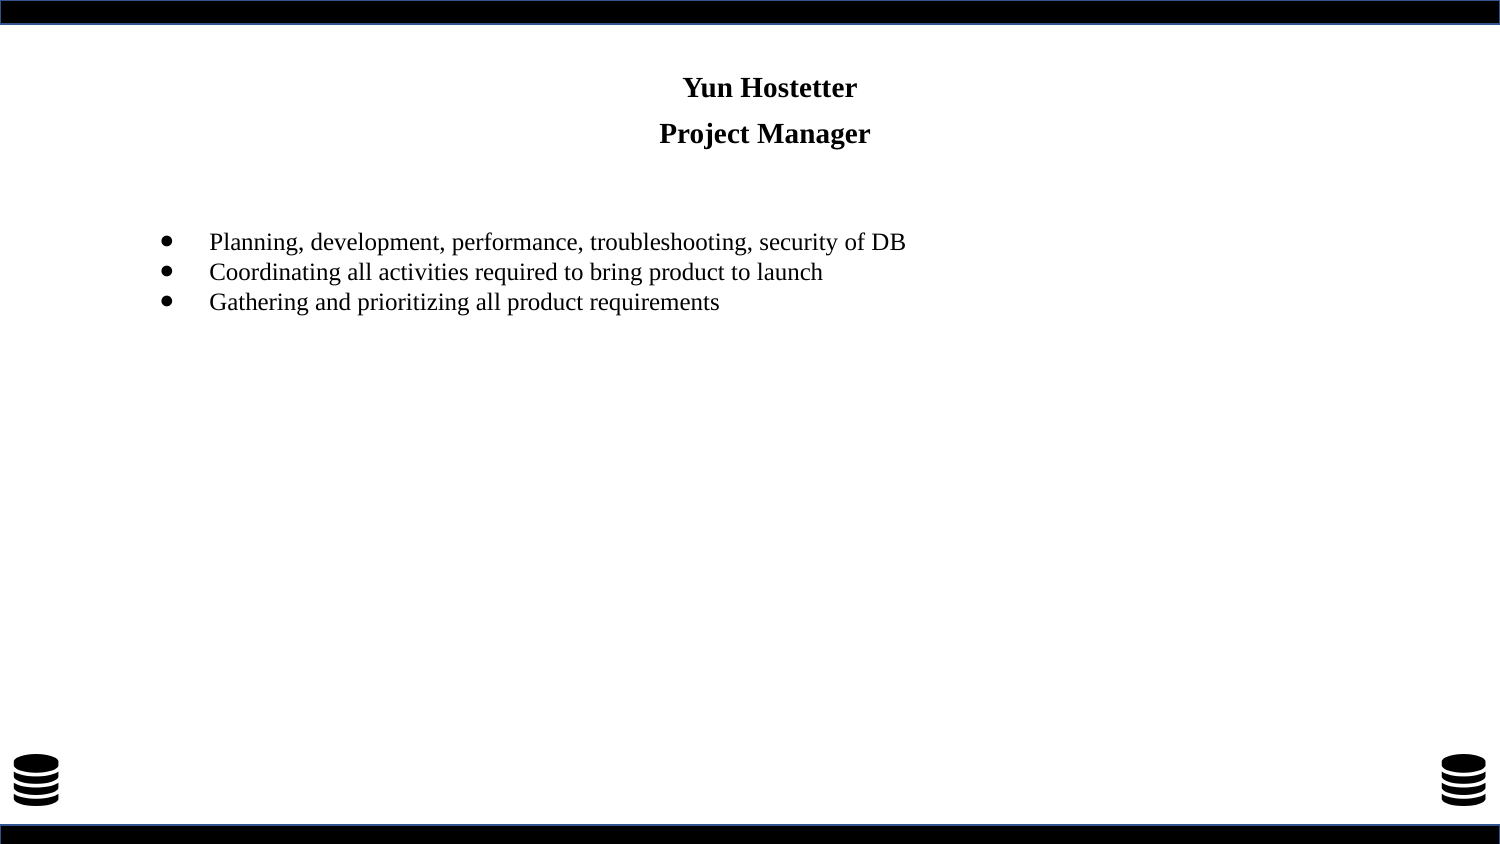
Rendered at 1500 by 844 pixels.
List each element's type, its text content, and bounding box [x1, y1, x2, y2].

picture [10, 754, 62, 806]
picture [1437, 754, 1490, 806]
text_box [0, 824, 1500, 844]
list Yun Hostetter Project Manager Planning, development, performance, troubleshooting, security of DB Coordinating all activities required to bring product to launch Gathering and prioritizing all product requirements [123, 24, 1417, 680]
text_box [0, 0, 1500, 24]
